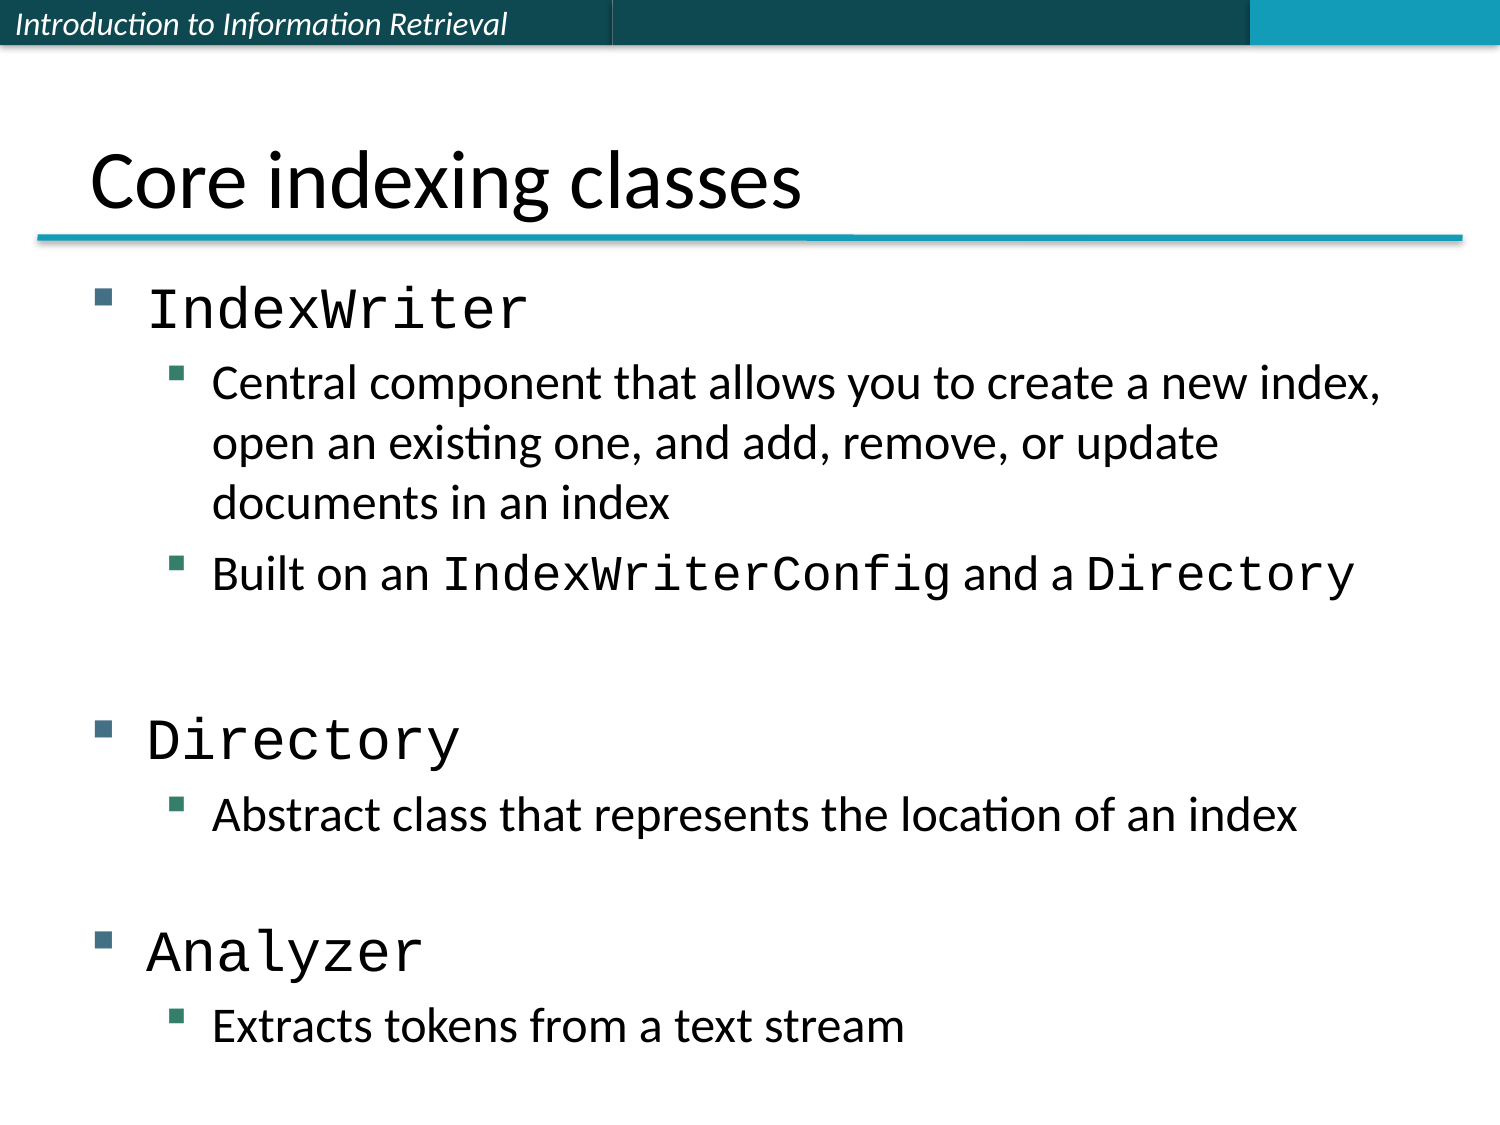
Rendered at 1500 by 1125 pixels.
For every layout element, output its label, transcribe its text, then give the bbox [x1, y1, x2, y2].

list IndexWriter Central component that allows you to create a new index, open an existing one, and add, remove, or update documents in an index Built on an IndexWriterConfig and a Directory Directory Abstract class that represents the location of an index Analyzer Extracts tokens from a text stream [75, 262, 1425, 1075]
title Core indexing classes [75, 45, 1425, 233]
